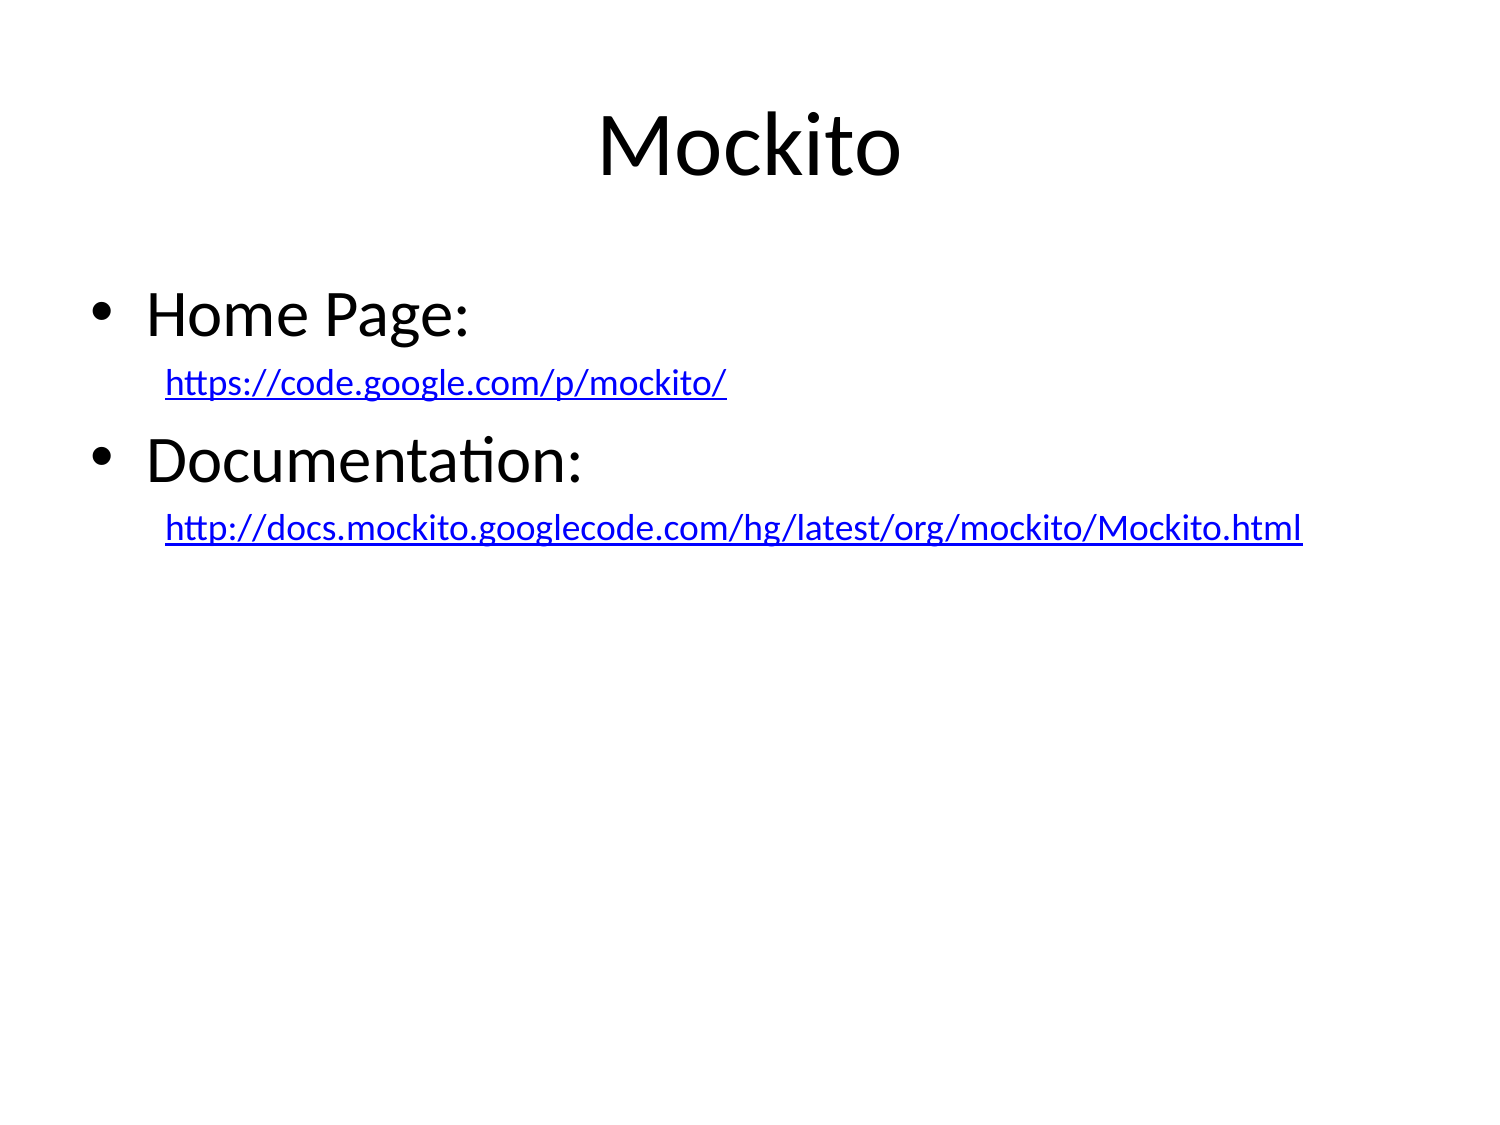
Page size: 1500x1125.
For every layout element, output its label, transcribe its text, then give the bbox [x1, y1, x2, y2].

title Mockito [75, 45, 1425, 233]
list Home Page: https://code.google.com/p/mockito/ Documentation: http://docs.mockito.googlecode.com/hg/latest/org/mockito/Mockito.html [75, 262, 1425, 1005]
